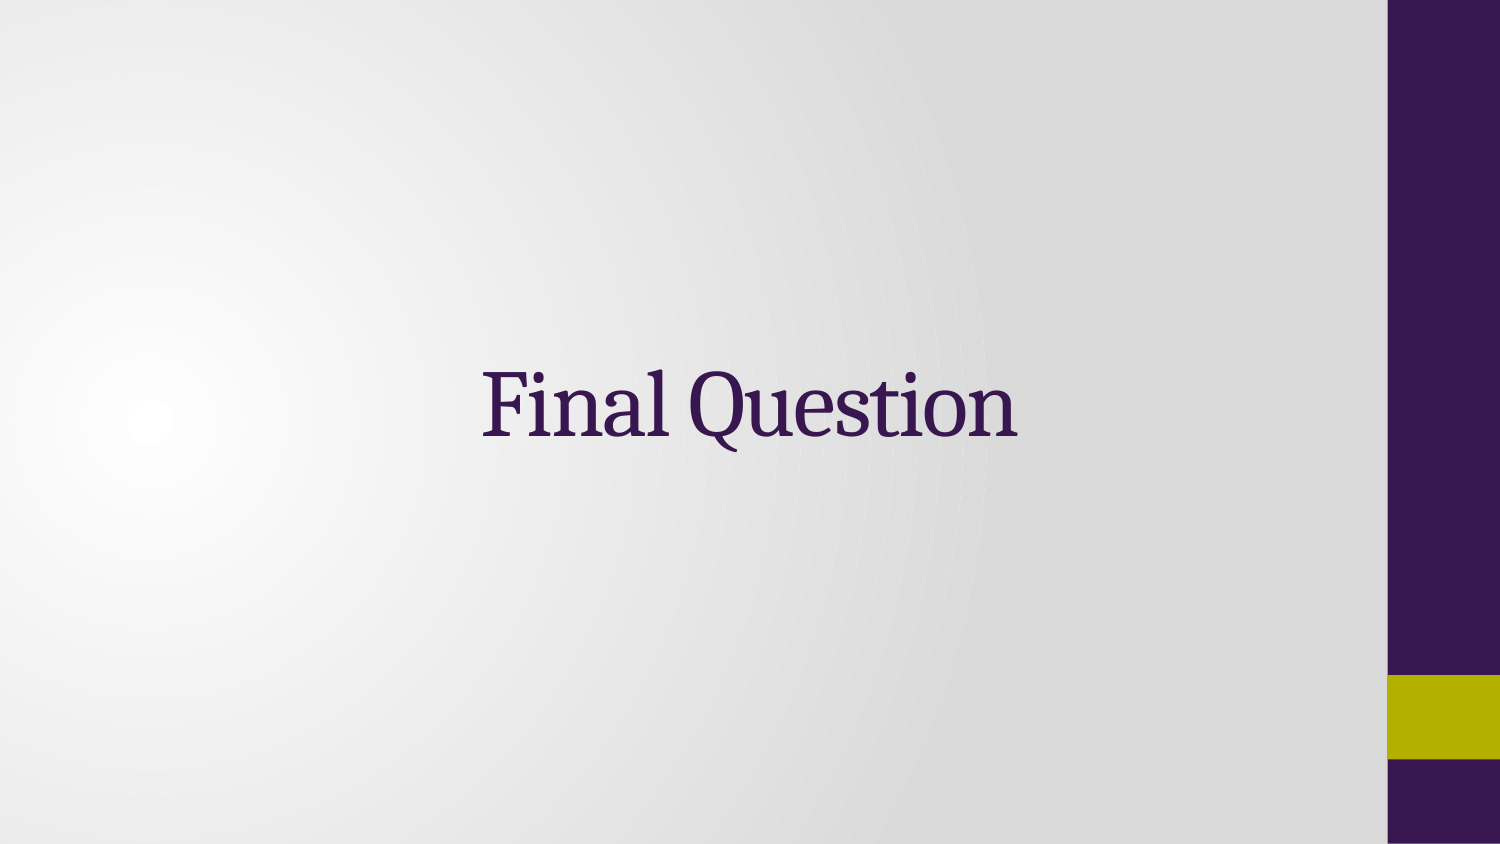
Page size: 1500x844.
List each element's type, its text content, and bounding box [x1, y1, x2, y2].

title Final Question [75, 328, 1425, 469]
